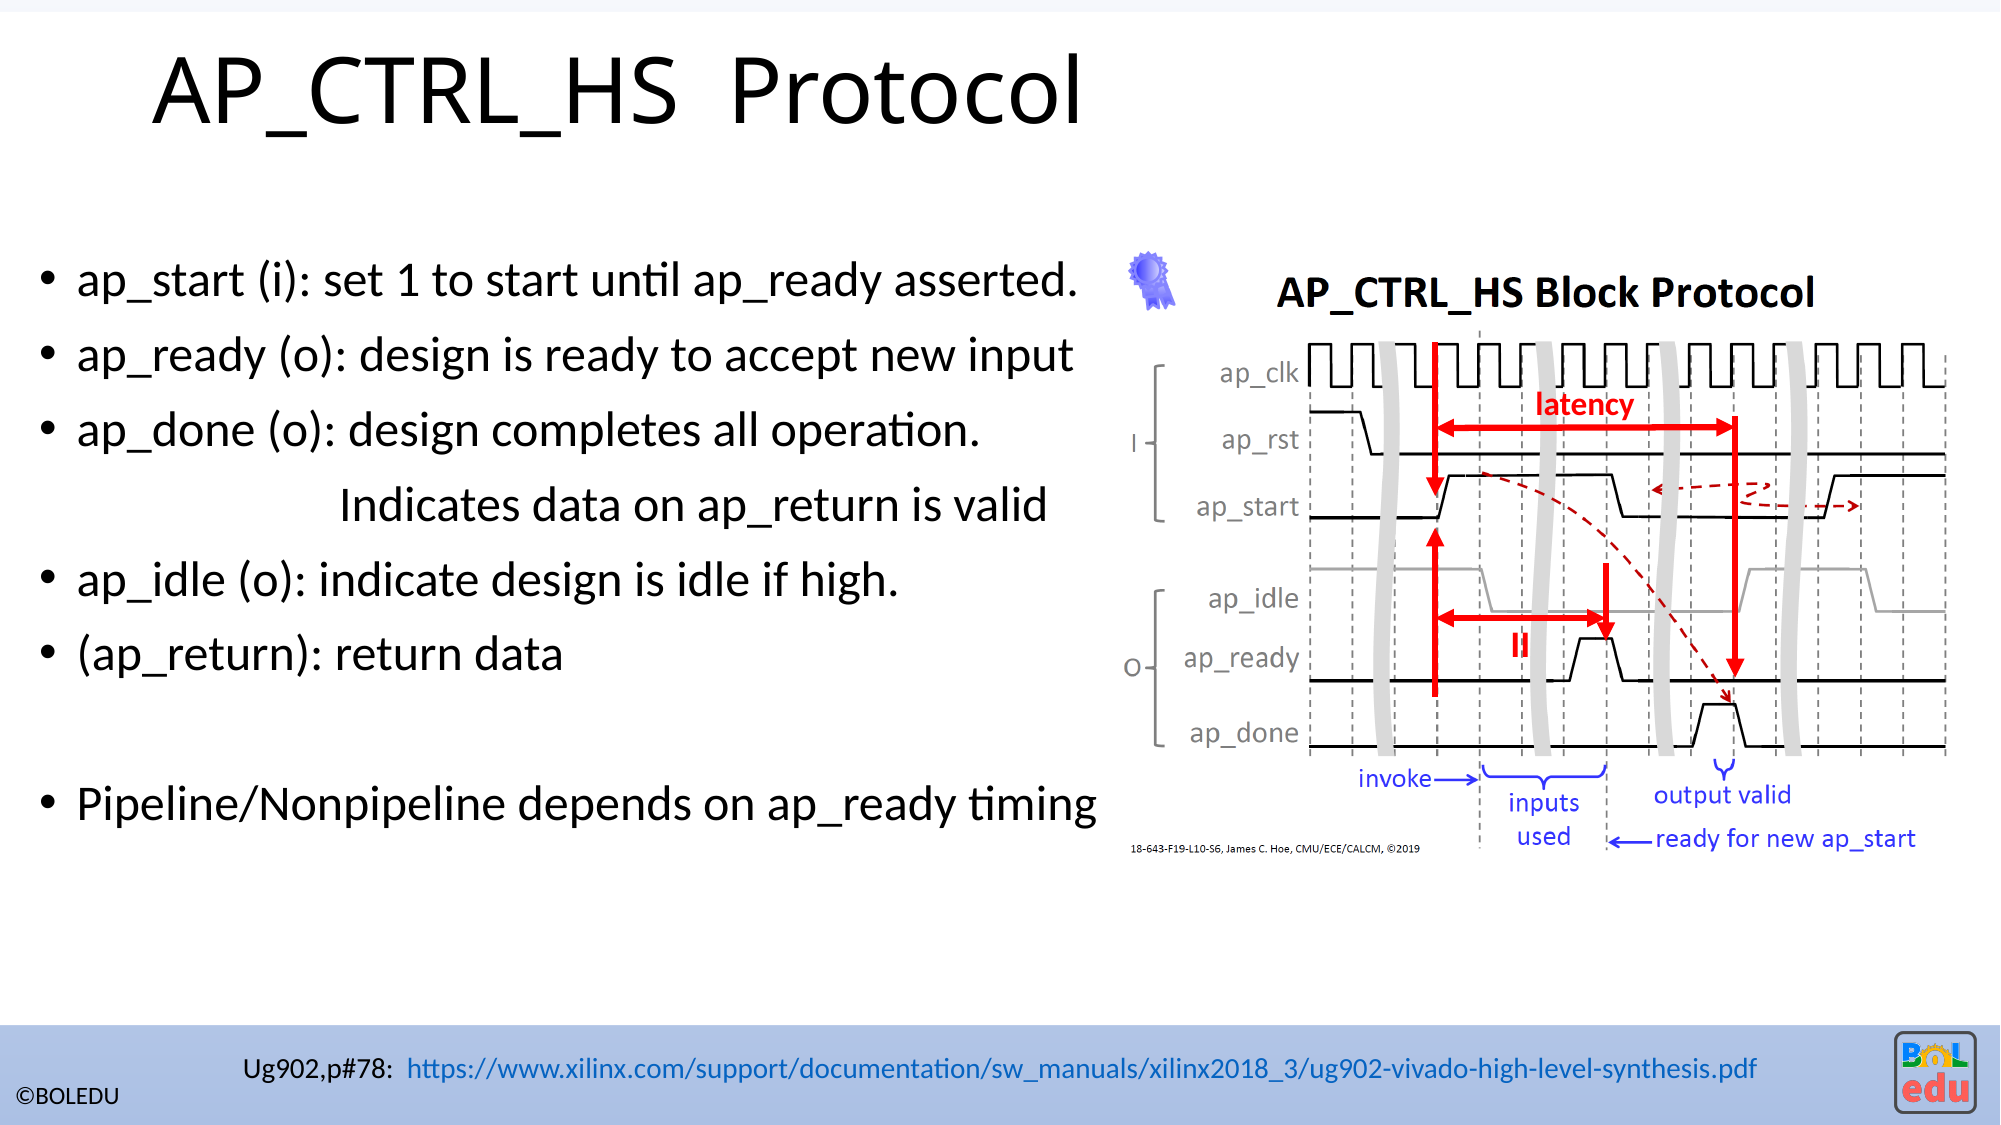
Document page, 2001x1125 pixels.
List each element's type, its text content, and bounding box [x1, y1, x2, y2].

text_box ap_start (i): set 1 to start until ap_ready asserted. ap_ready (o): design is ready to accept new input ap_done (o): design completes all operation. Indicates data on ap_return is valid ap_idle (o): indicate design is idle if high. (ap_return): return data Pipeline/Nonpipeline depends on ap_ready timing [24, 246, 1120, 877]
text_box Ug902,p#78: https://www.xilinx.com/support/documentation/sw_manuals/xilinx2018_3/ug902-vivado-high-level-synthesis.pdf [228, 1041, 1829, 1092]
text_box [1107, 249, 1988, 877]
picture [1894, 1031, 1981, 1114]
text_box AP_CTRL_HS Protocol [137, 36, 1859, 207]
